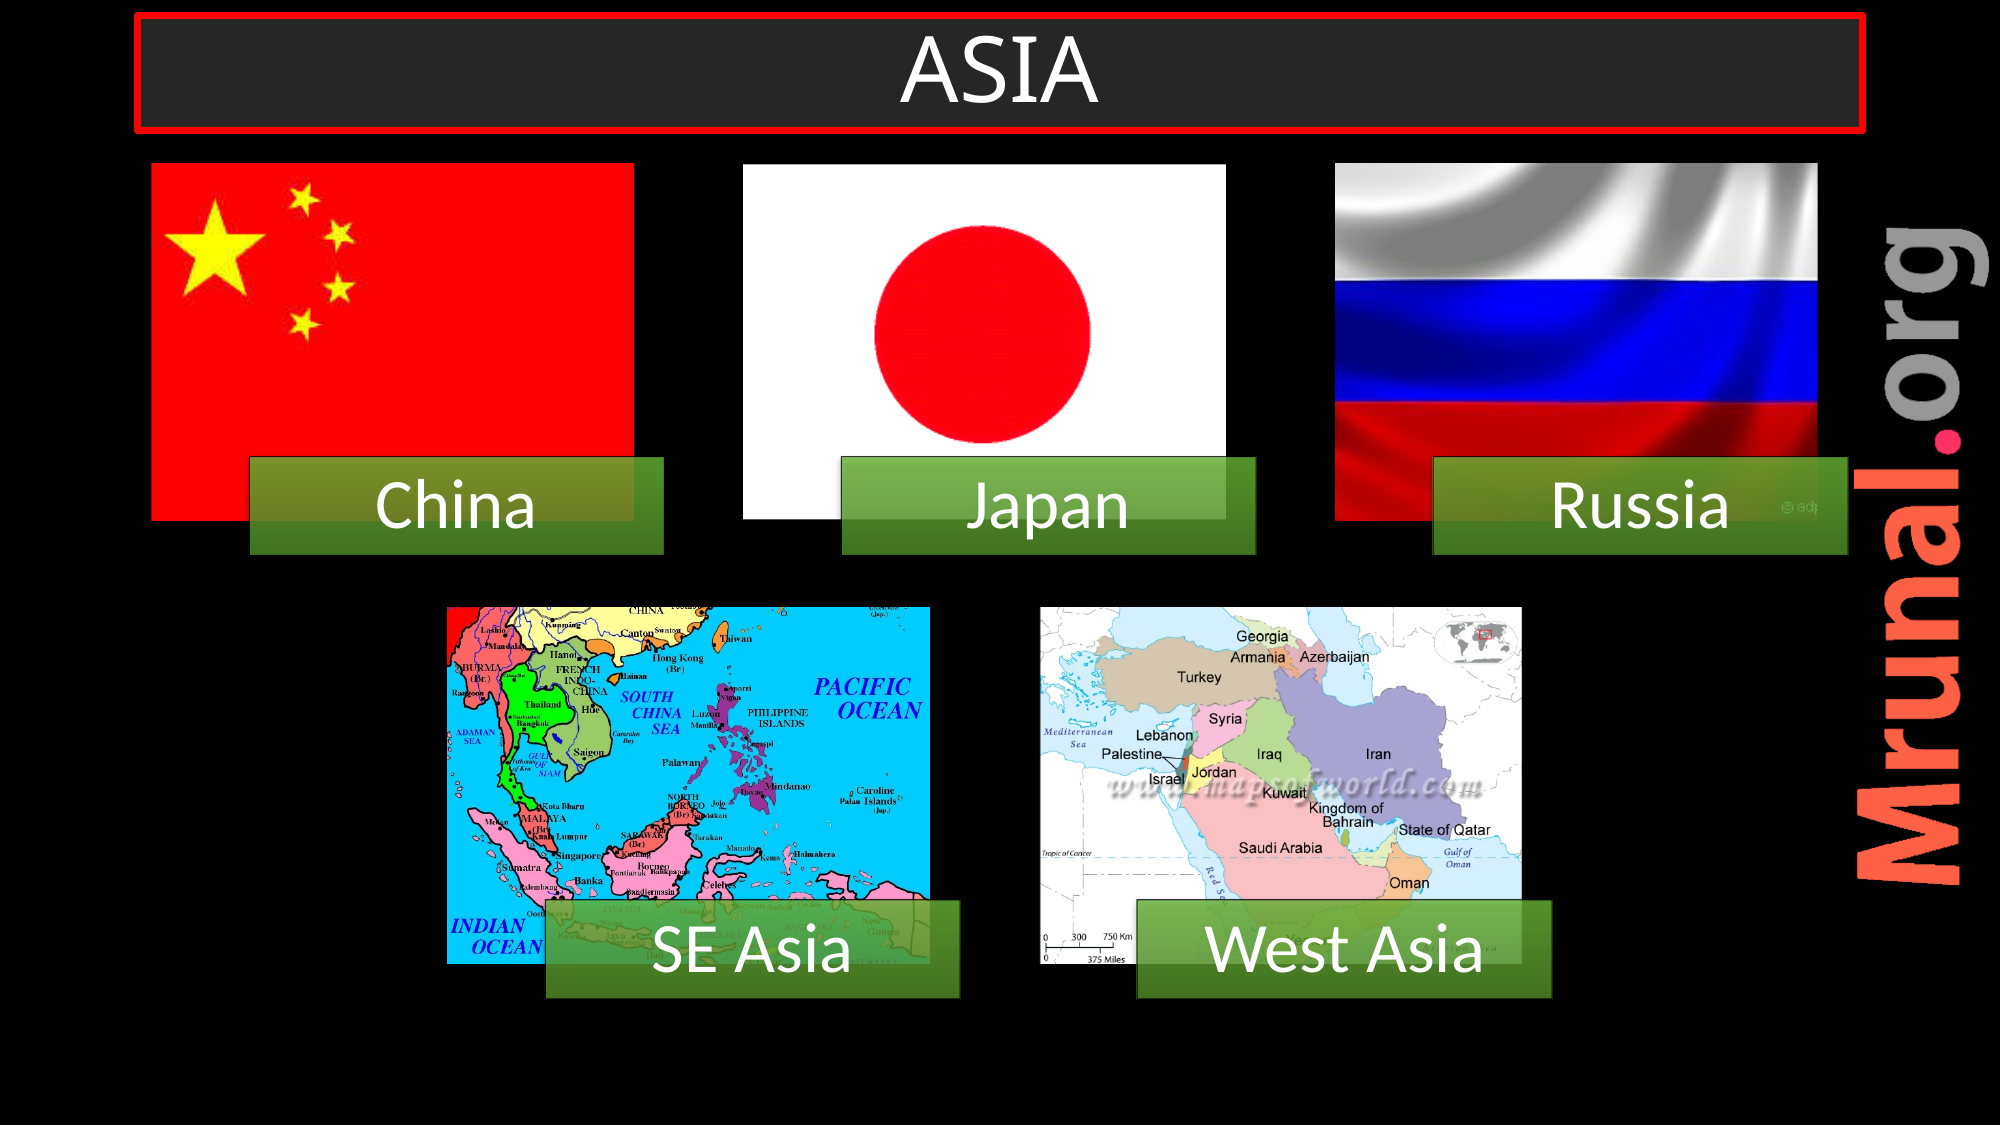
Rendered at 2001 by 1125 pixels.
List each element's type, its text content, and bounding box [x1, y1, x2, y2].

picture [1863, 223, 2000, 894]
title ASIA [134, 12, 1866, 134]
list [137, 149, 1863, 1014]
